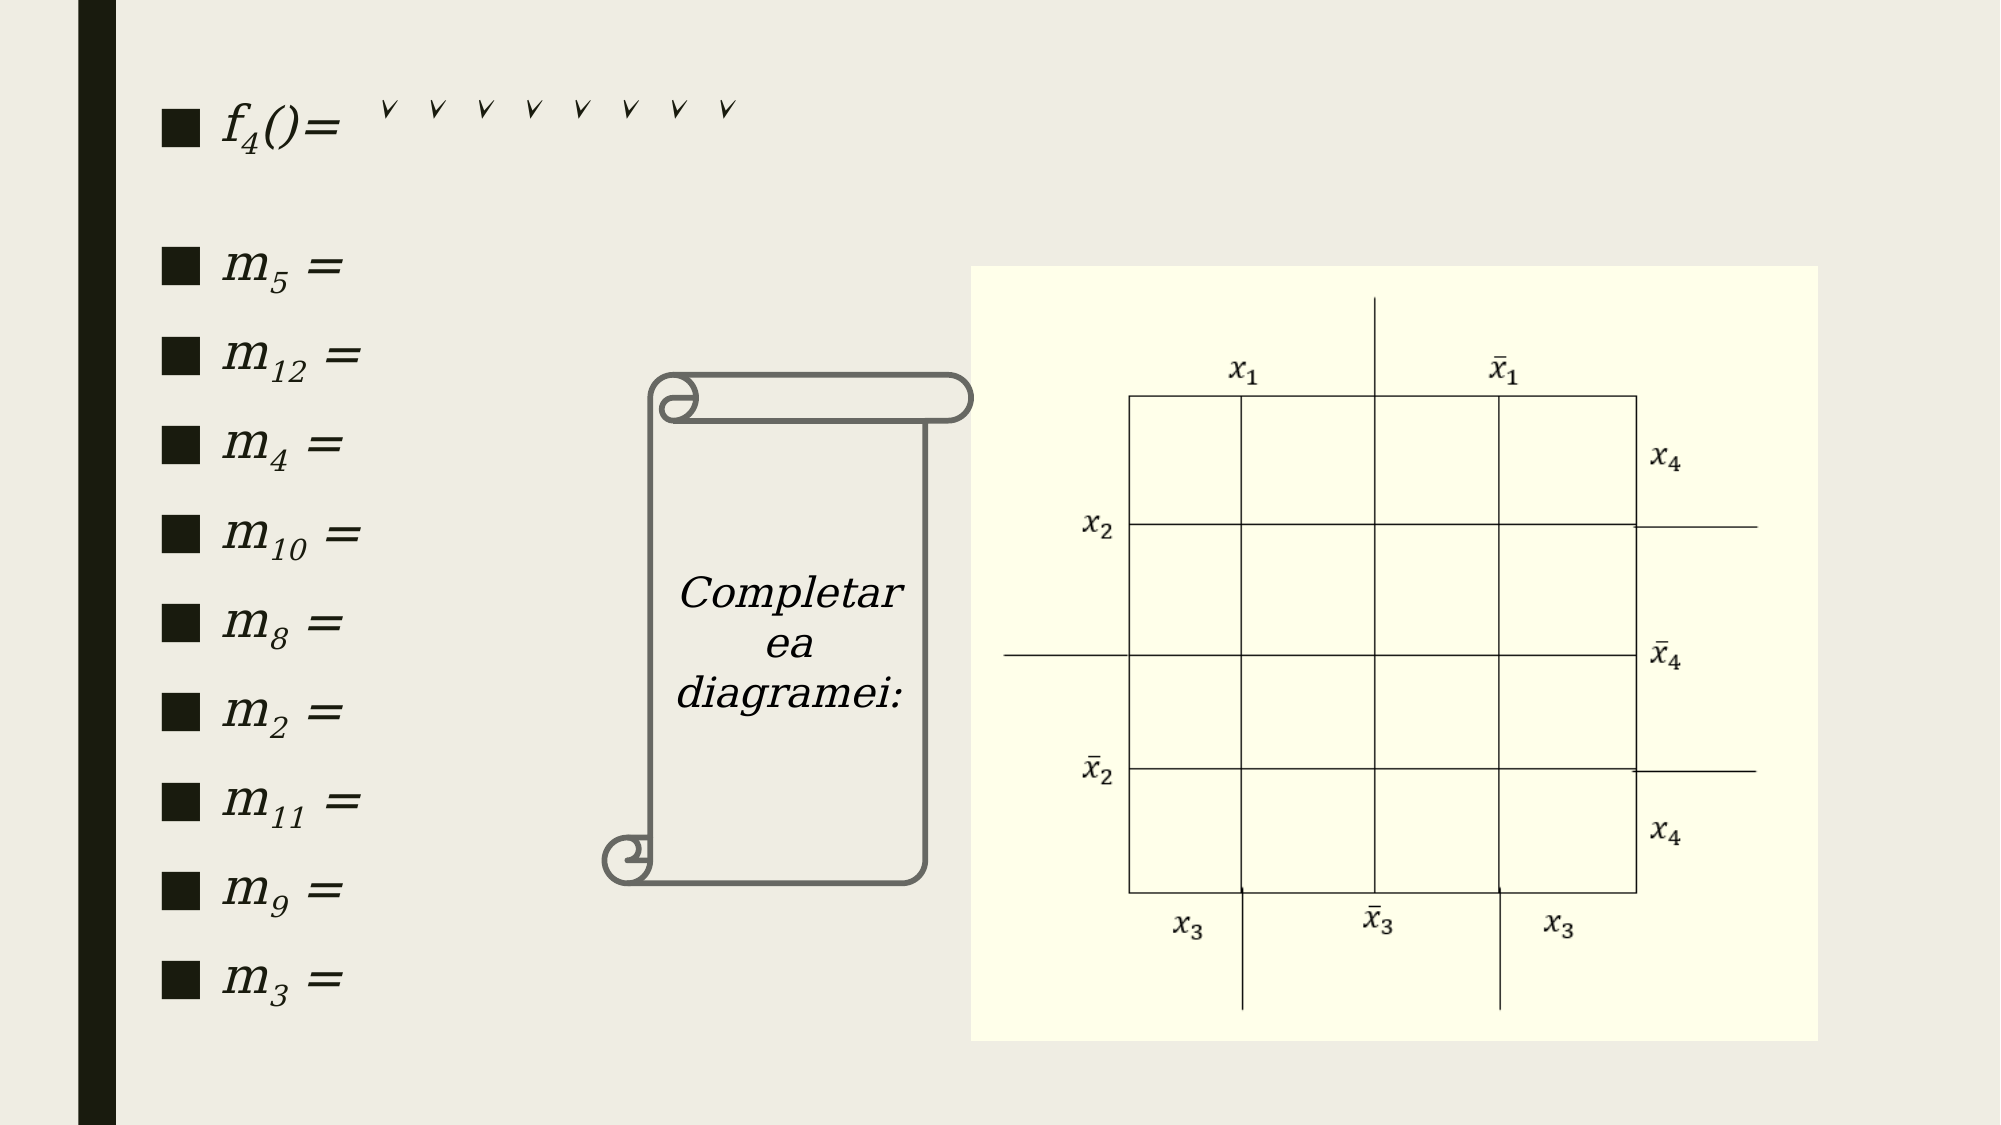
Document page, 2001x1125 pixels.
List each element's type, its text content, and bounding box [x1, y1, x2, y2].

text_box Completarea diagramei: [601, 371, 971, 887]
picture [971, 266, 1818, 1041]
